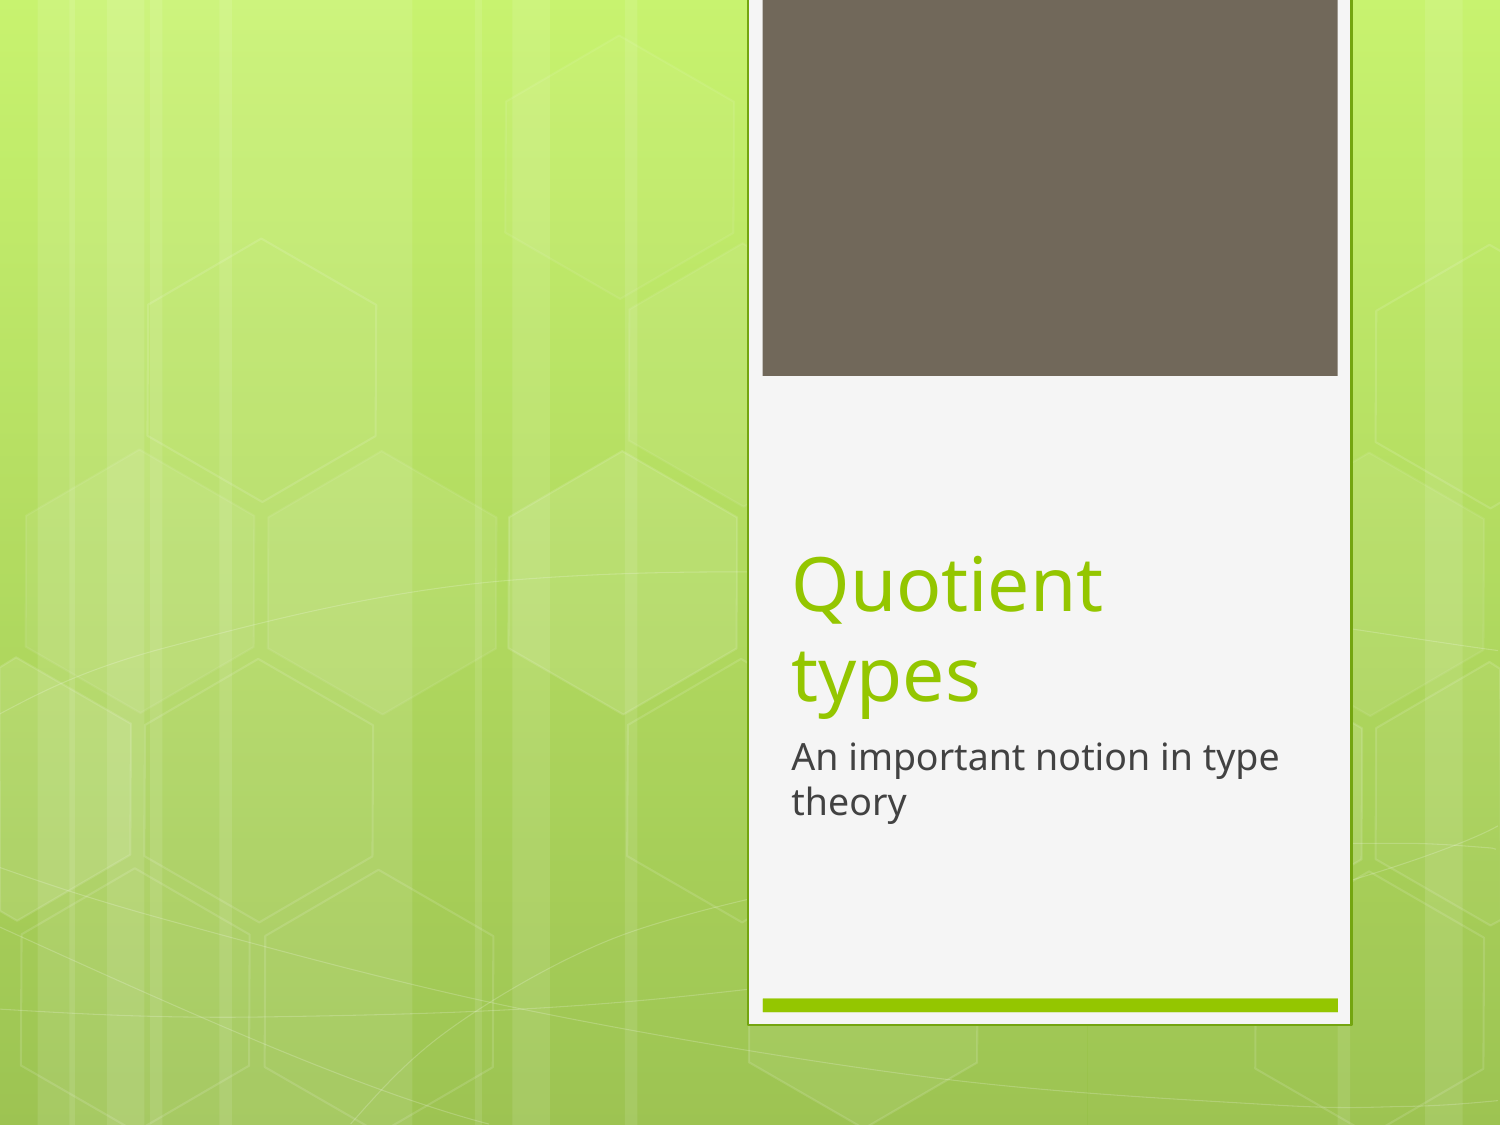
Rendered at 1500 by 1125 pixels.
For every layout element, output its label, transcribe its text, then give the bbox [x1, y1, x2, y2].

subtitle An important notion in type theory [776, 725, 1320, 933]
title Quotient types [776, 444, 1320, 724]
